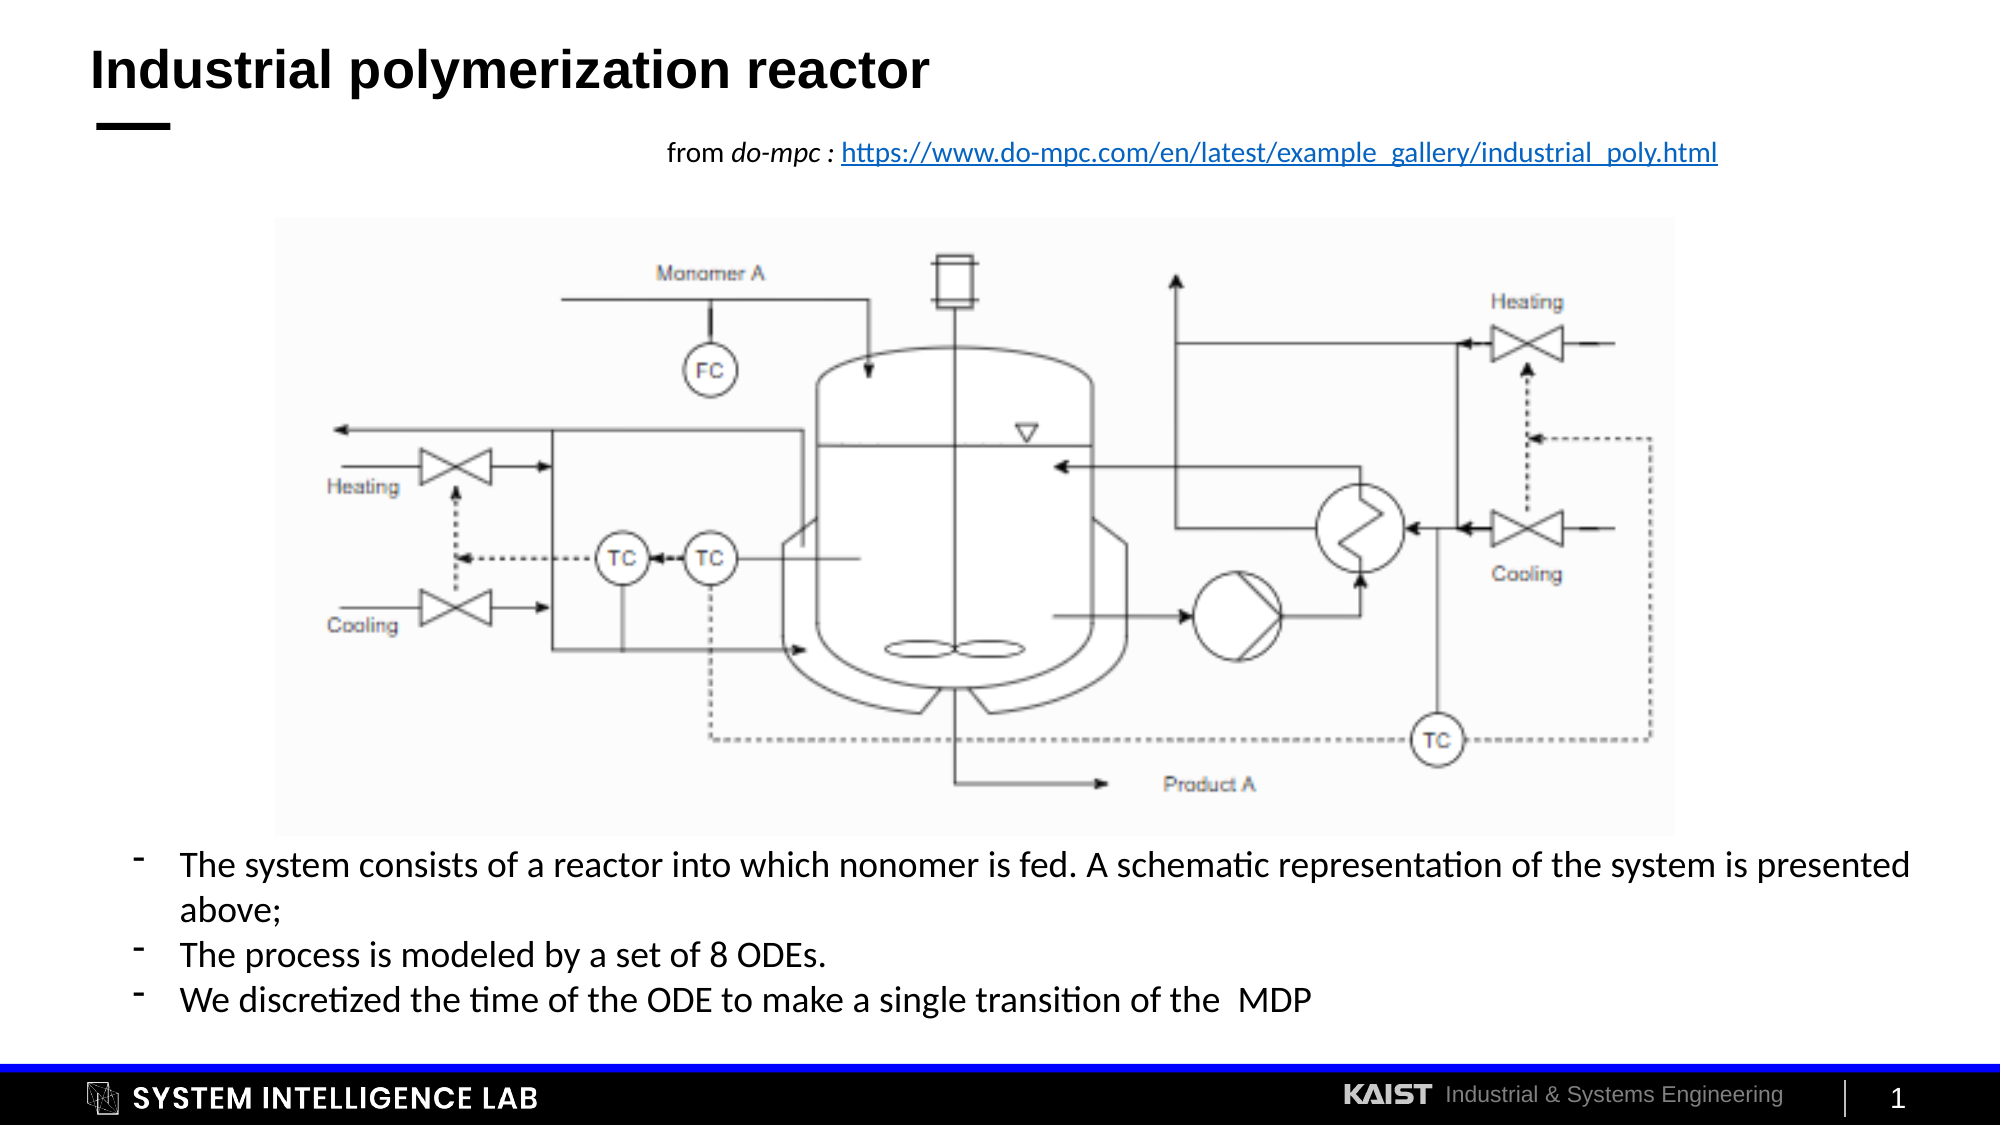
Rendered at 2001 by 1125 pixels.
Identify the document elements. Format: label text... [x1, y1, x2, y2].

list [274, 217, 1676, 836]
title Industrial polymerization reactor [0, 15, 1725, 127]
text_box from do-mpc : https://www.do-mpc.com/en/latest/example_gallery/industrial_poly.html [652, 126, 1843, 176]
slide_number 1 [1471, 1071, 1922, 1125]
text_box The system consists of a reactor into which nonomer is fed. A schematic representation of the system is presented above; The process is modeled by a set of 8 ODEs. We discretized the time of the ODE to make a single transition of the MDP [42, 832, 1962, 1027]
text_box [975, 1027, 1510, 1072]
picture [1322, 1082, 1455, 1107]
